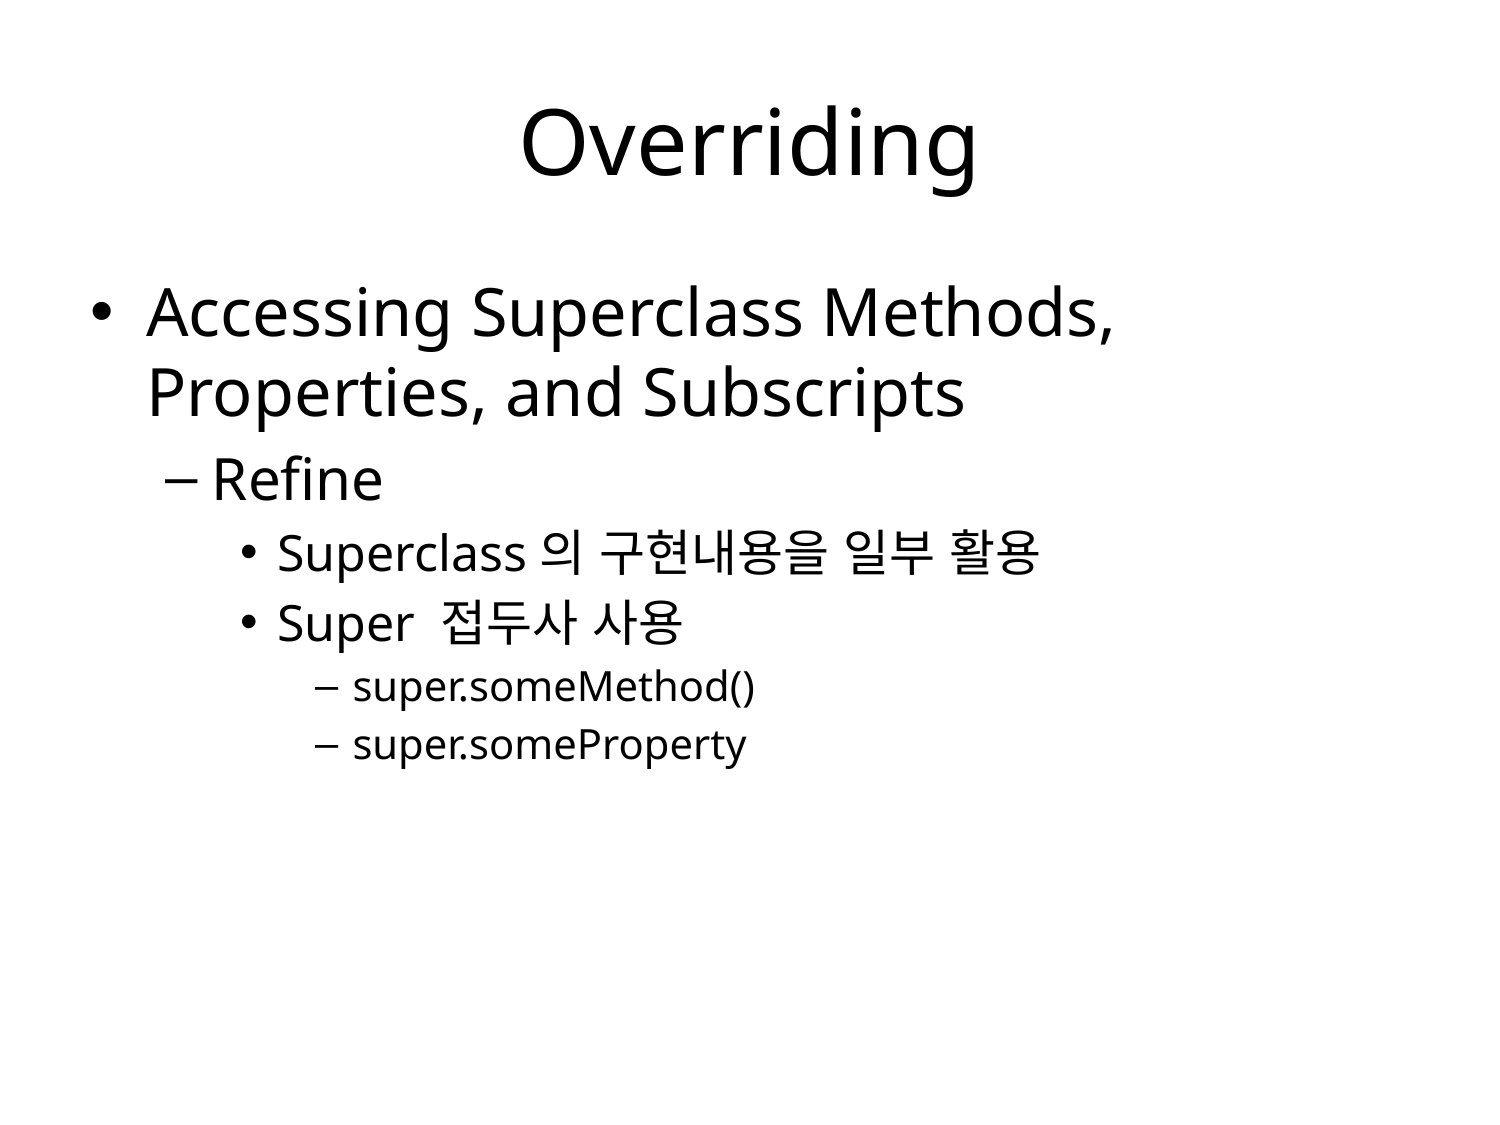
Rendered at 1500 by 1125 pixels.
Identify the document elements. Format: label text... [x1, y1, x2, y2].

list Accessing Superclass Methods, Properties, and Subscripts Refine Superclass의 구현내용을 일부 활용 Super 접두사 사용 super.someMethod() super.someProperty [75, 262, 1436, 1005]
title Overriding [75, 45, 1425, 233]
